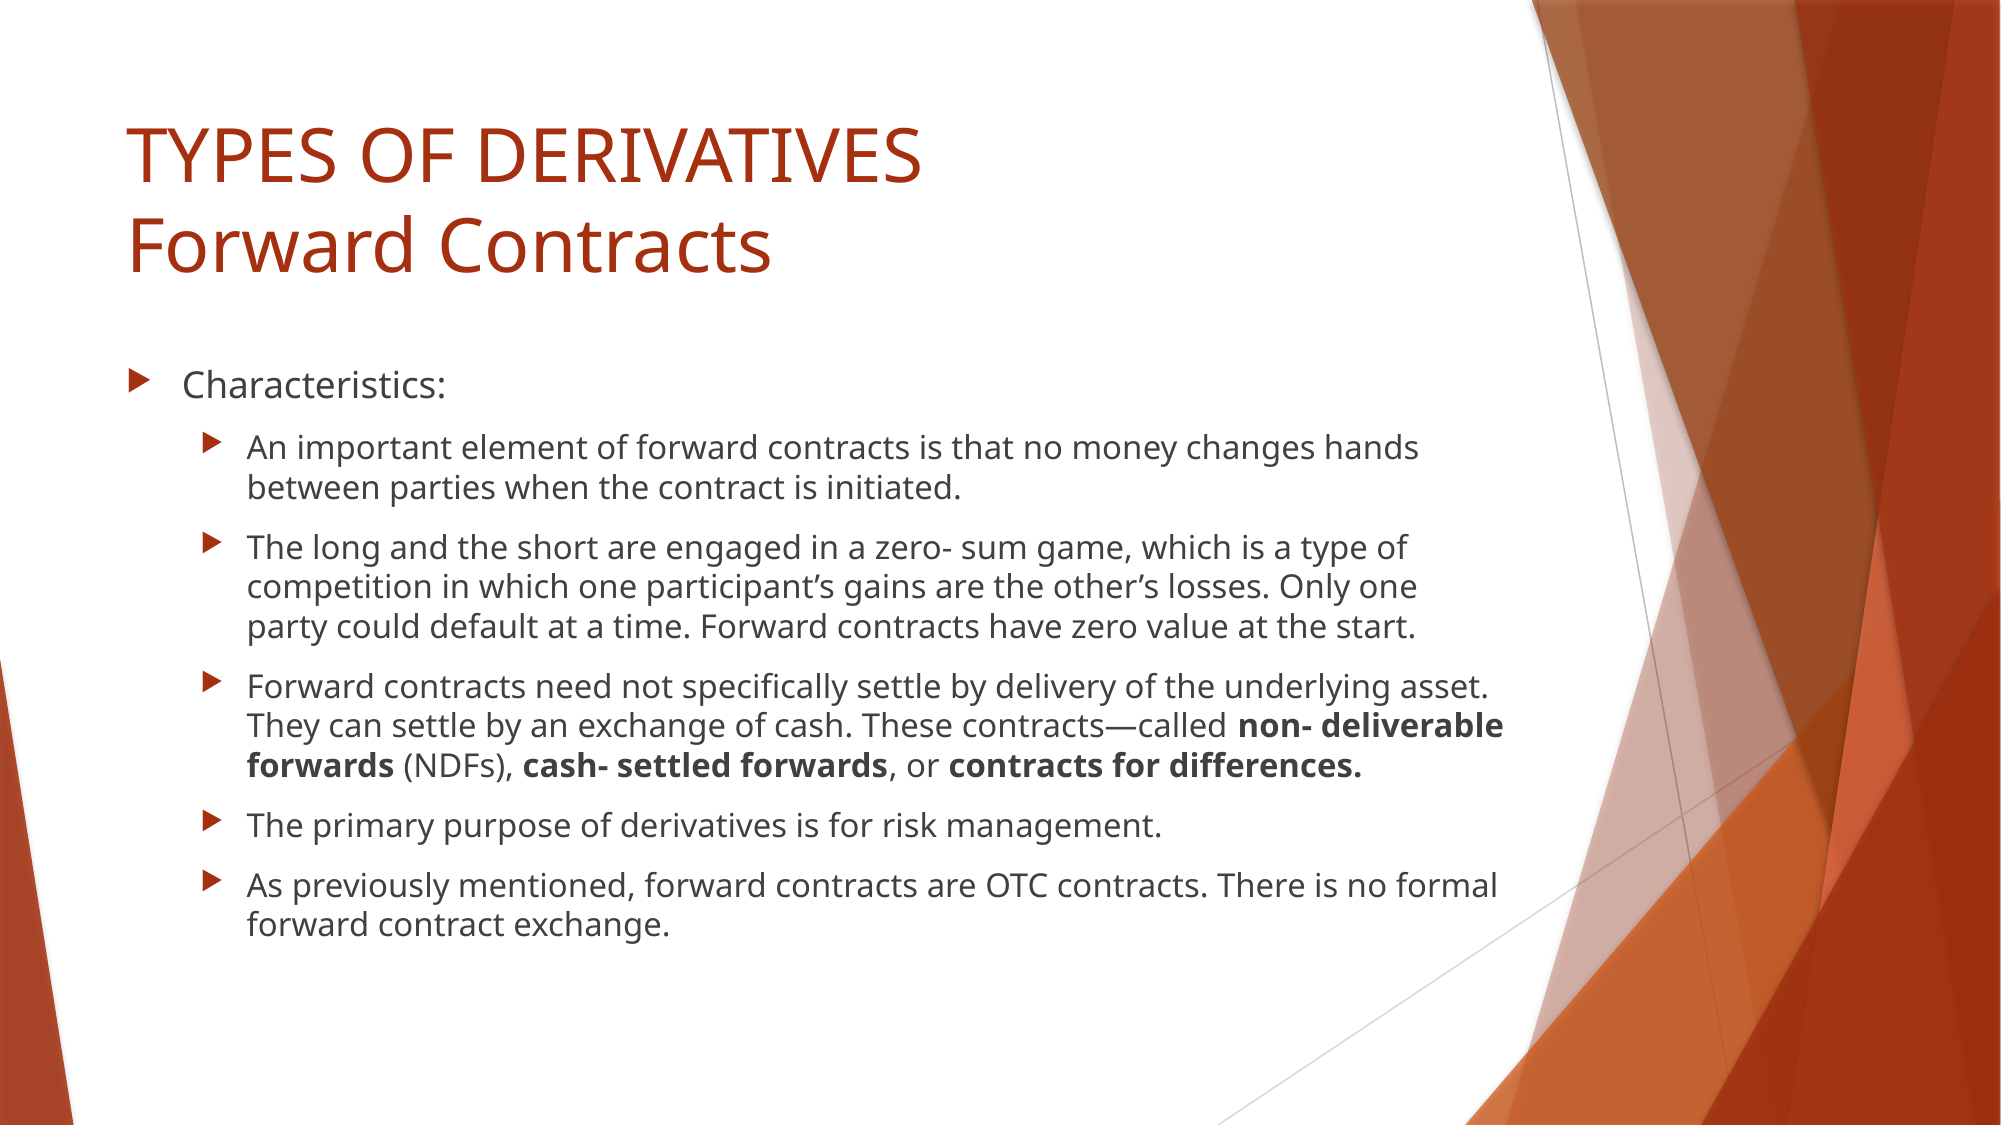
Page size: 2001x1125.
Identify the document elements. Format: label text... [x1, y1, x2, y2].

list Characteristics: An important element of forward contracts is that no money changes hands between parties when the contract is initiated. The long and the short are engaged in a zero- sum game, which is a type of competition in which one participant’s gains are the other’s losses. Only one party could default at a time. Forward contracts have zero value at the start. Forward contracts need not specifically settle by delivery of the underlying asset. They can settle by an exchange of cash. These contracts—called non- deliverable forwards (NDFs), cash- settled forwards, or contracts for differences. The primary purpose of derivatives is for risk management. As previously mentioned, forward contracts are OTC contracts. There is no formal forward contract exchange. [111, 354, 1522, 992]
title TYPES OF DERIVATIVES Forward Contracts [111, 99, 1522, 317]
